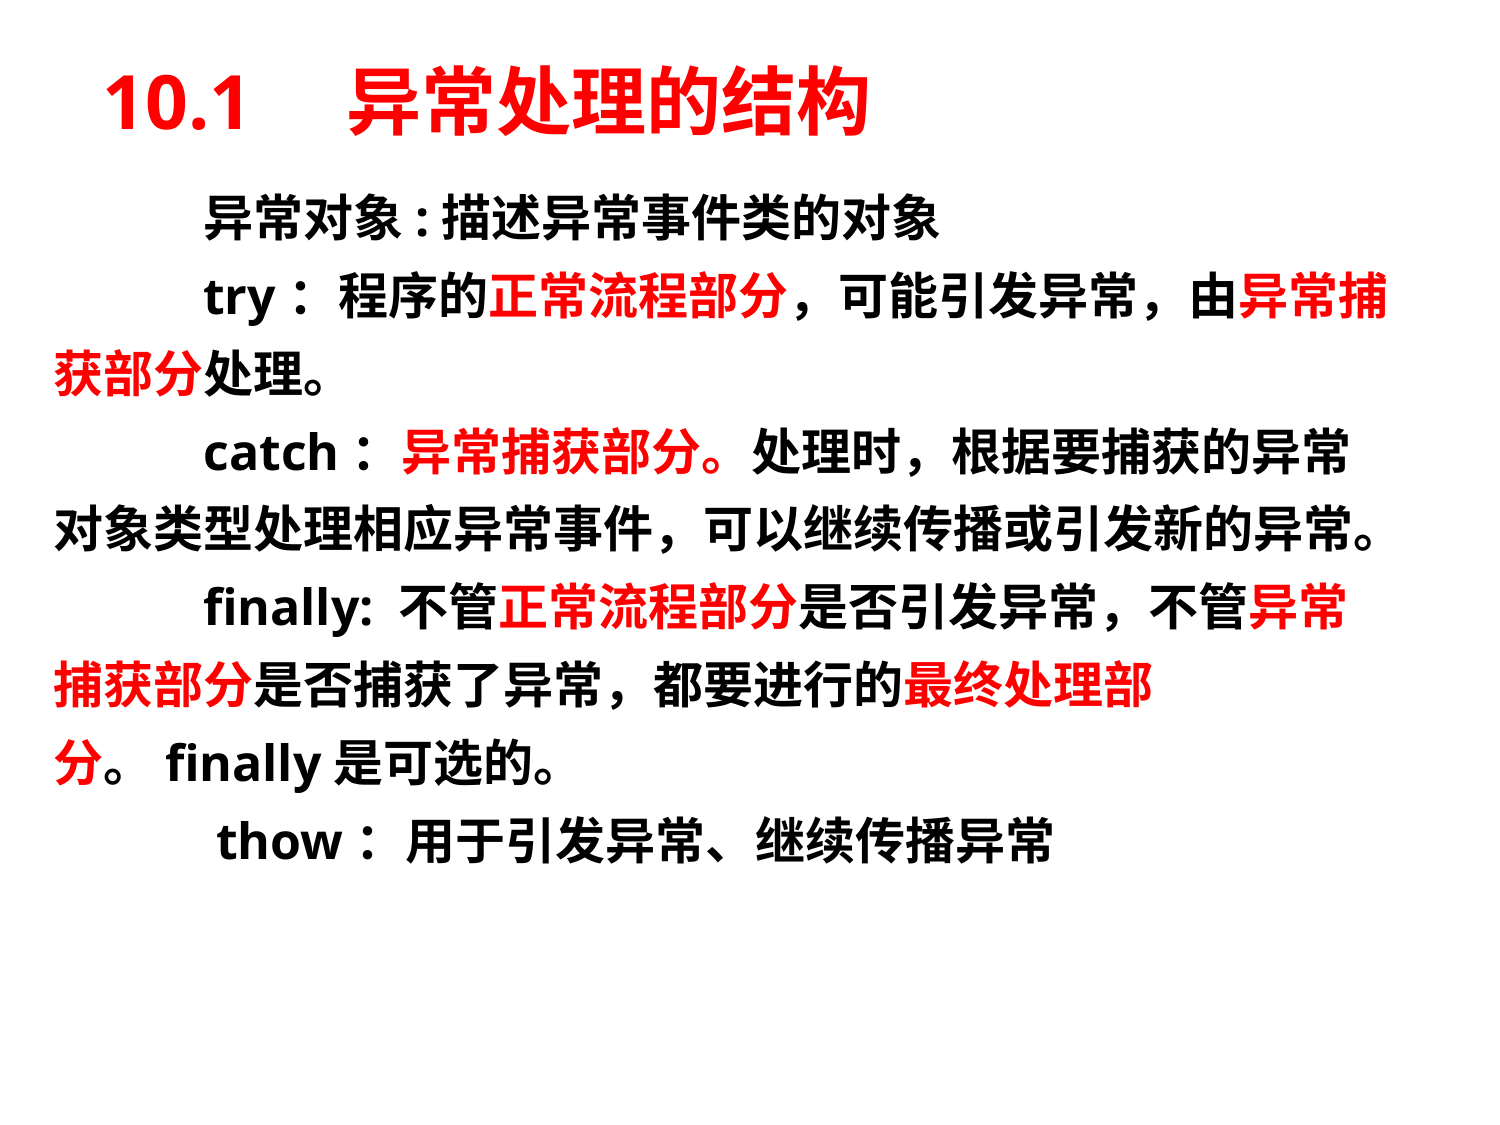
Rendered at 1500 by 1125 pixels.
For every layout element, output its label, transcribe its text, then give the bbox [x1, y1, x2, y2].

text_box 异常对象:描述异常事件类的对象 try：程序的正常流程部分，可能引发异常，由异常捕获部分处理。 catch：异常捕获部分。处理时，根据要捕获的异常对象类型处理相应异常事件，可以继续传播或引发新的异常。 finally: 不管正常流程部分是否引发异常，不管异常捕获部分是否捕获了异常，都要进行的最终处理部分。finally是可选的。 thow：用于引发异常、继续传播异常 [38, 160, 1414, 1083]
title 10.1 异常处理的结构 [87, 31, 1363, 160]
